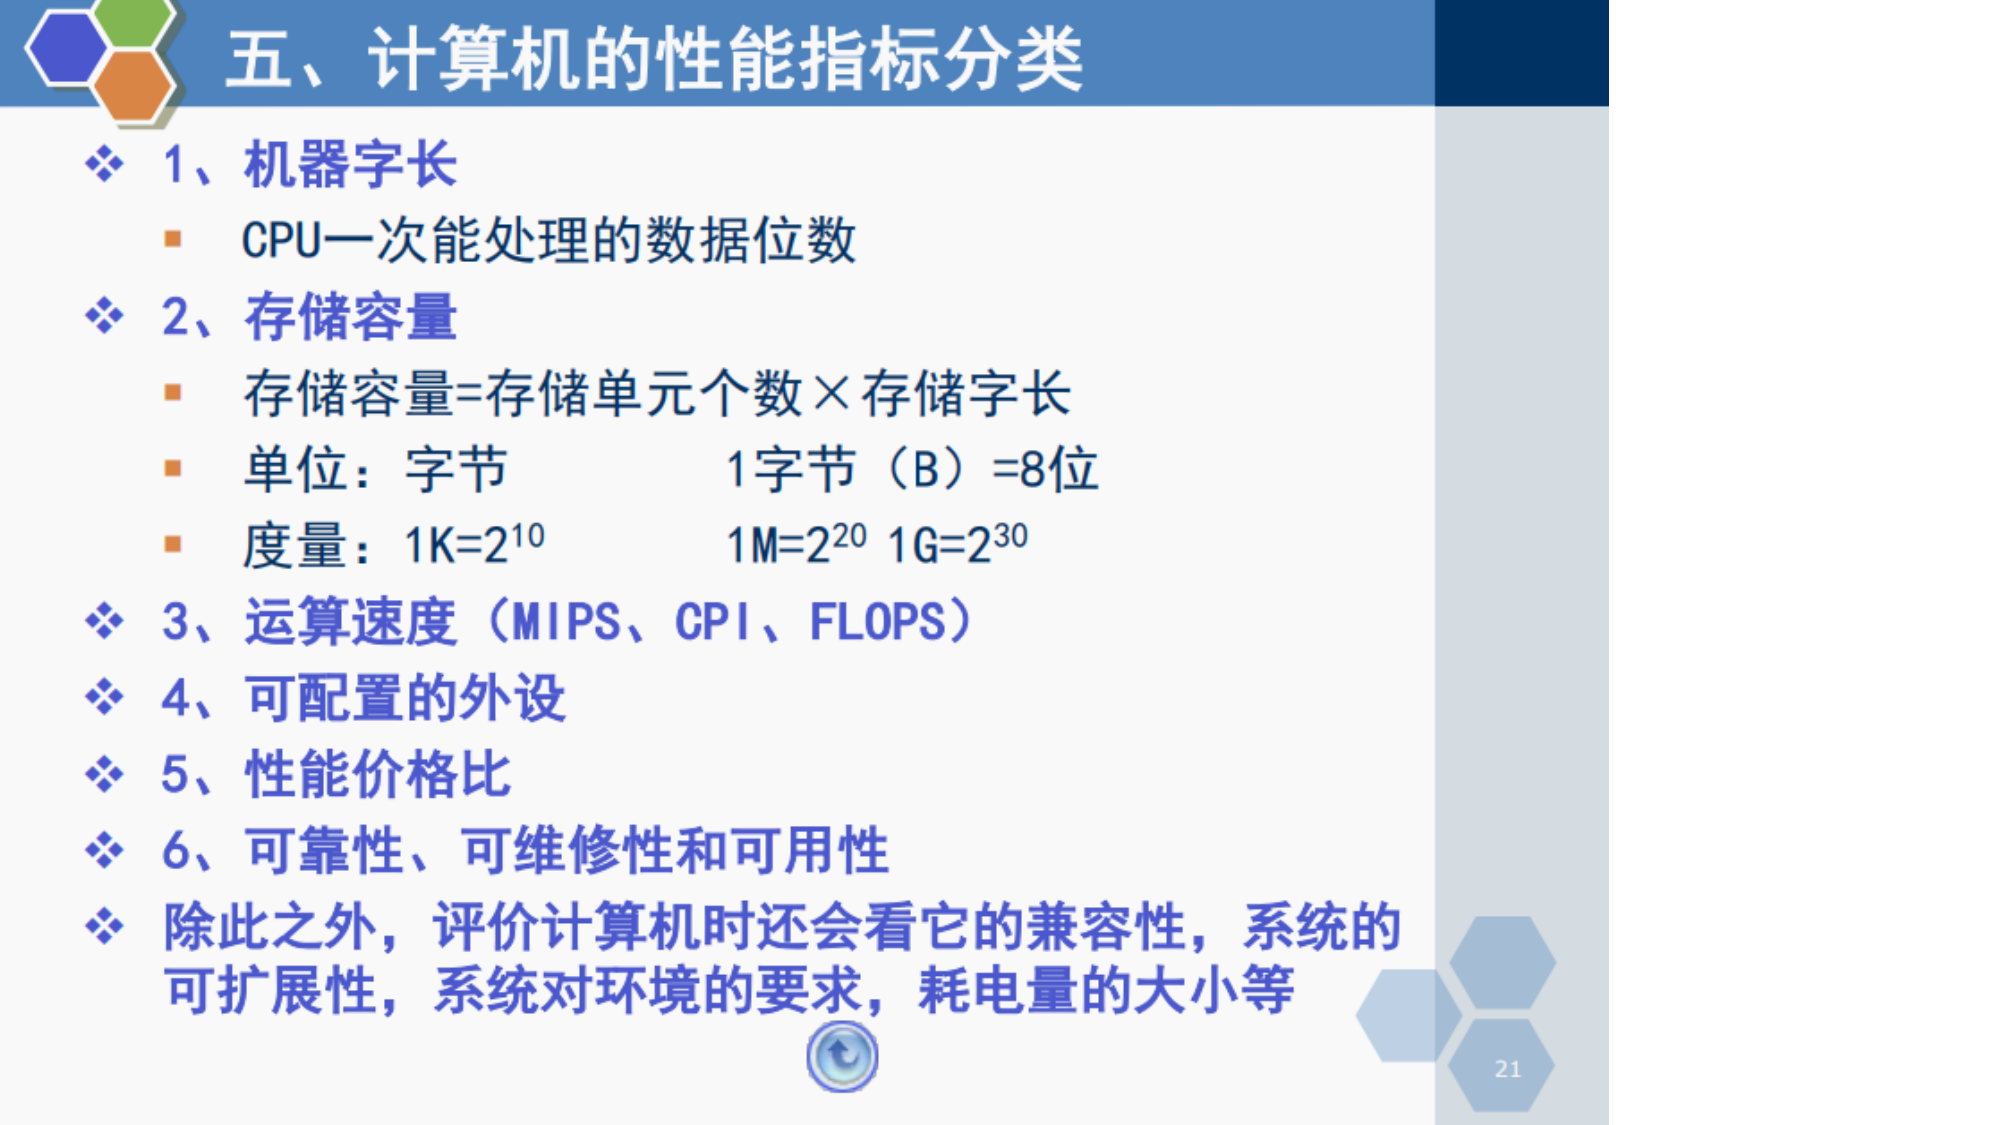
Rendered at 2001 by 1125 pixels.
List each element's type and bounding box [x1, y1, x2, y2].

picture [0, 0, 1609, 1125]
